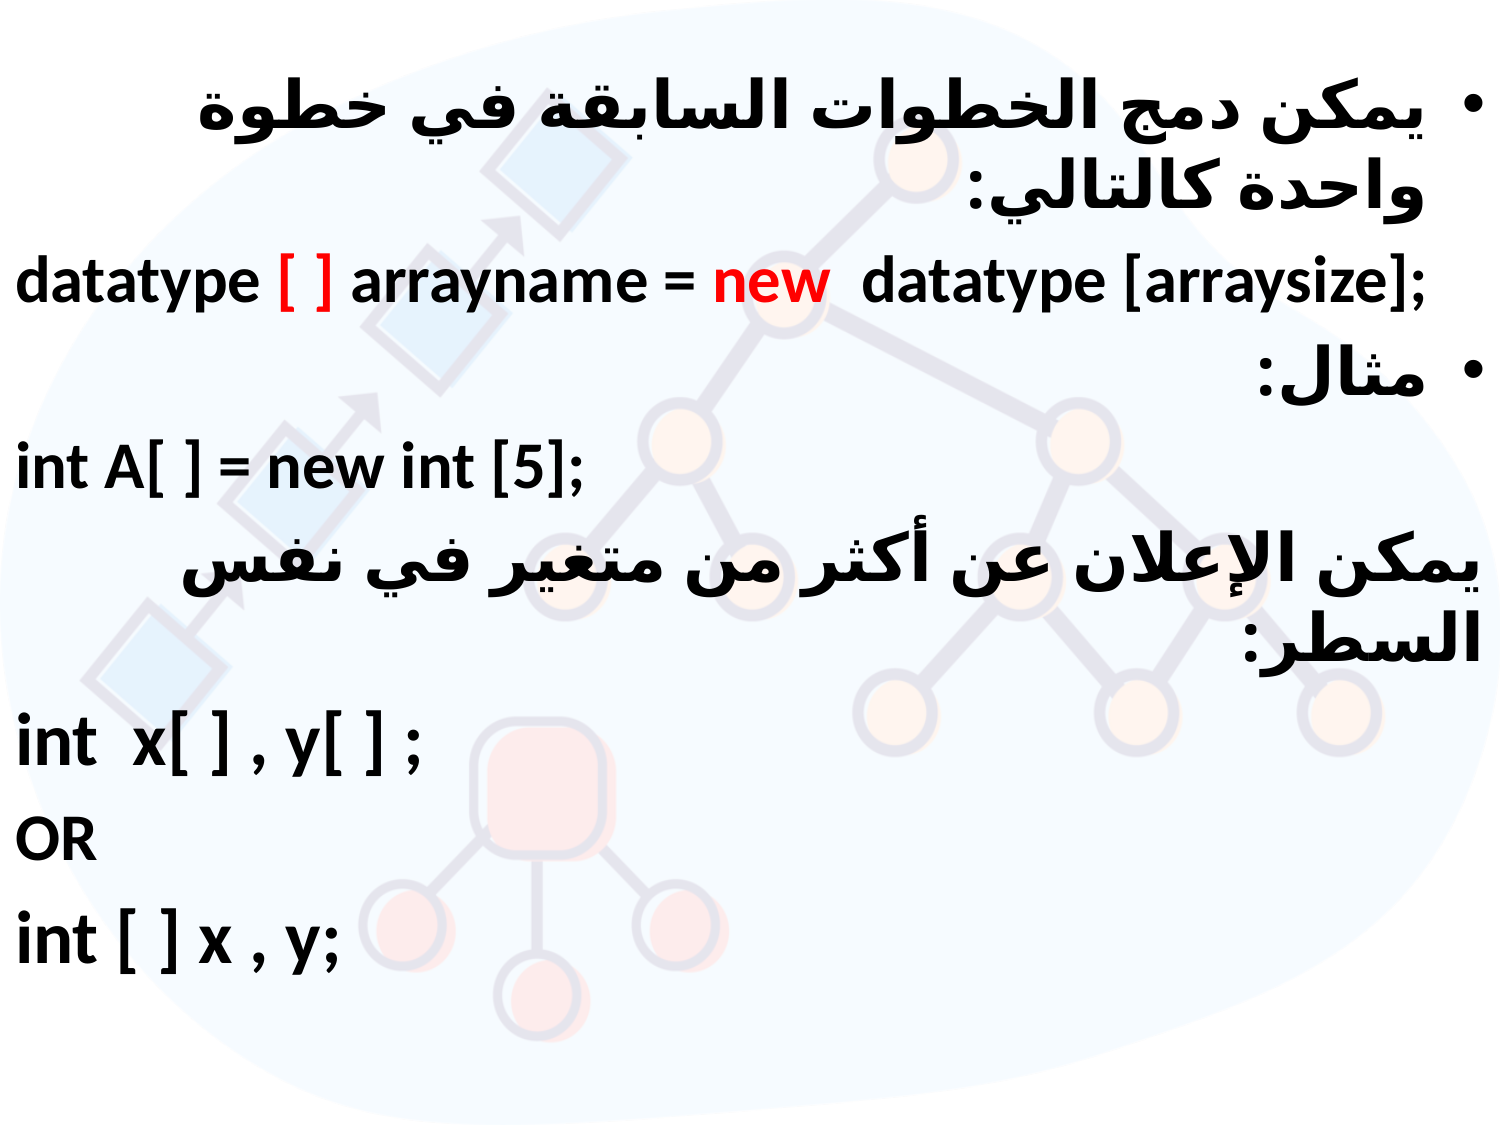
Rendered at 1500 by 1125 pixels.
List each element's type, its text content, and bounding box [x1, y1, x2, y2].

list يمكن دمج الخطوات السابقة في خطوة واحدة كالتالي: datatype [ ] arrayname = new datatype [arraysize]; مثال: int A[ ] = new int [5]; يمكن الإعلان عن أكثر من متغير في نفس السطر: int x[ ] , y[ ] ; OR int [ ] x , y; [0, 54, 1500, 970]
